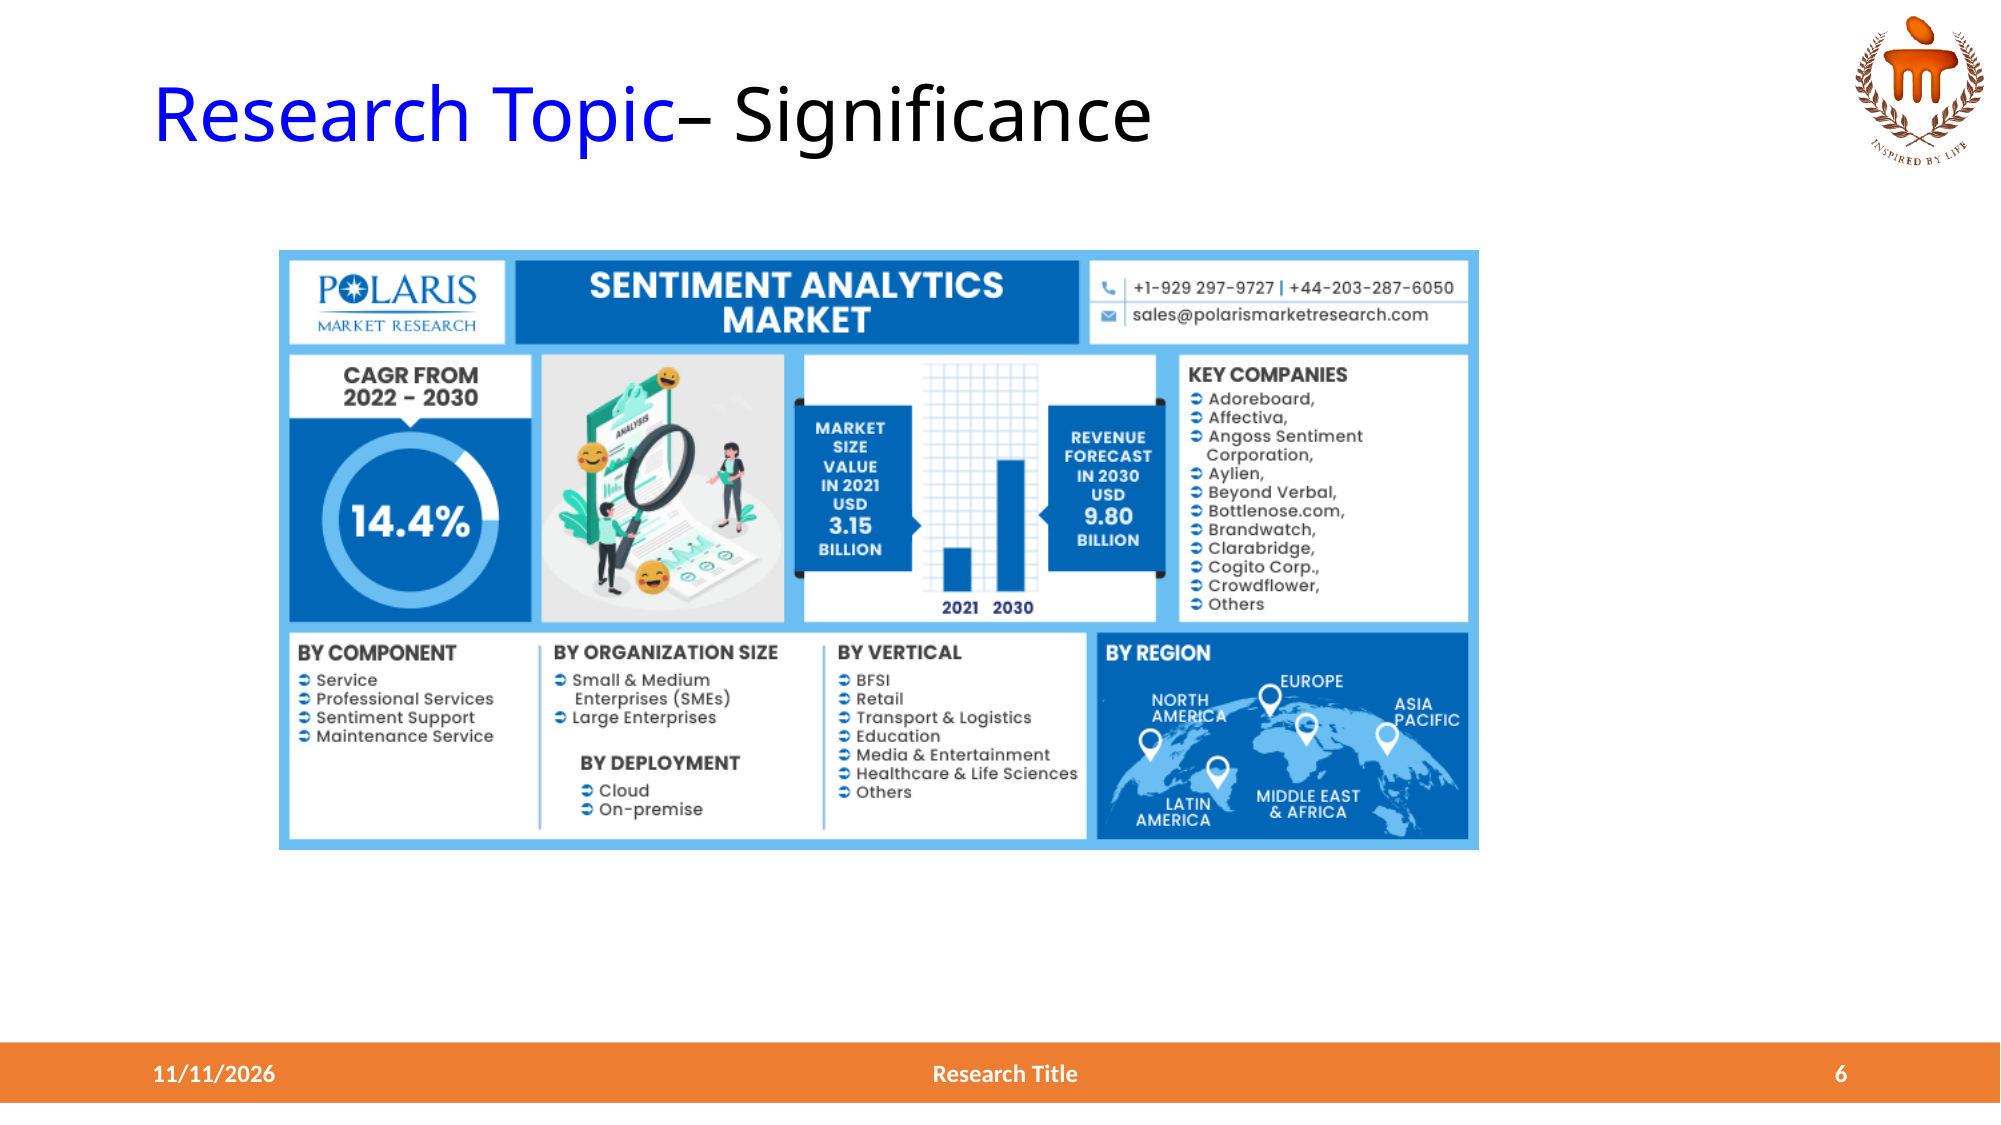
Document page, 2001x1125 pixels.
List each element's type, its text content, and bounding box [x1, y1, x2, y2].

picture [1854, 16, 1984, 167]
title Research Topic– Significance [137, 59, 1863, 176]
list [279, 250, 1479, 850]
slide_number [137, 1042, 532, 1103]
footer Research Title [532, 1042, 1412, 1103]
slide_number 6 [1412, 1042, 1863, 1103]
